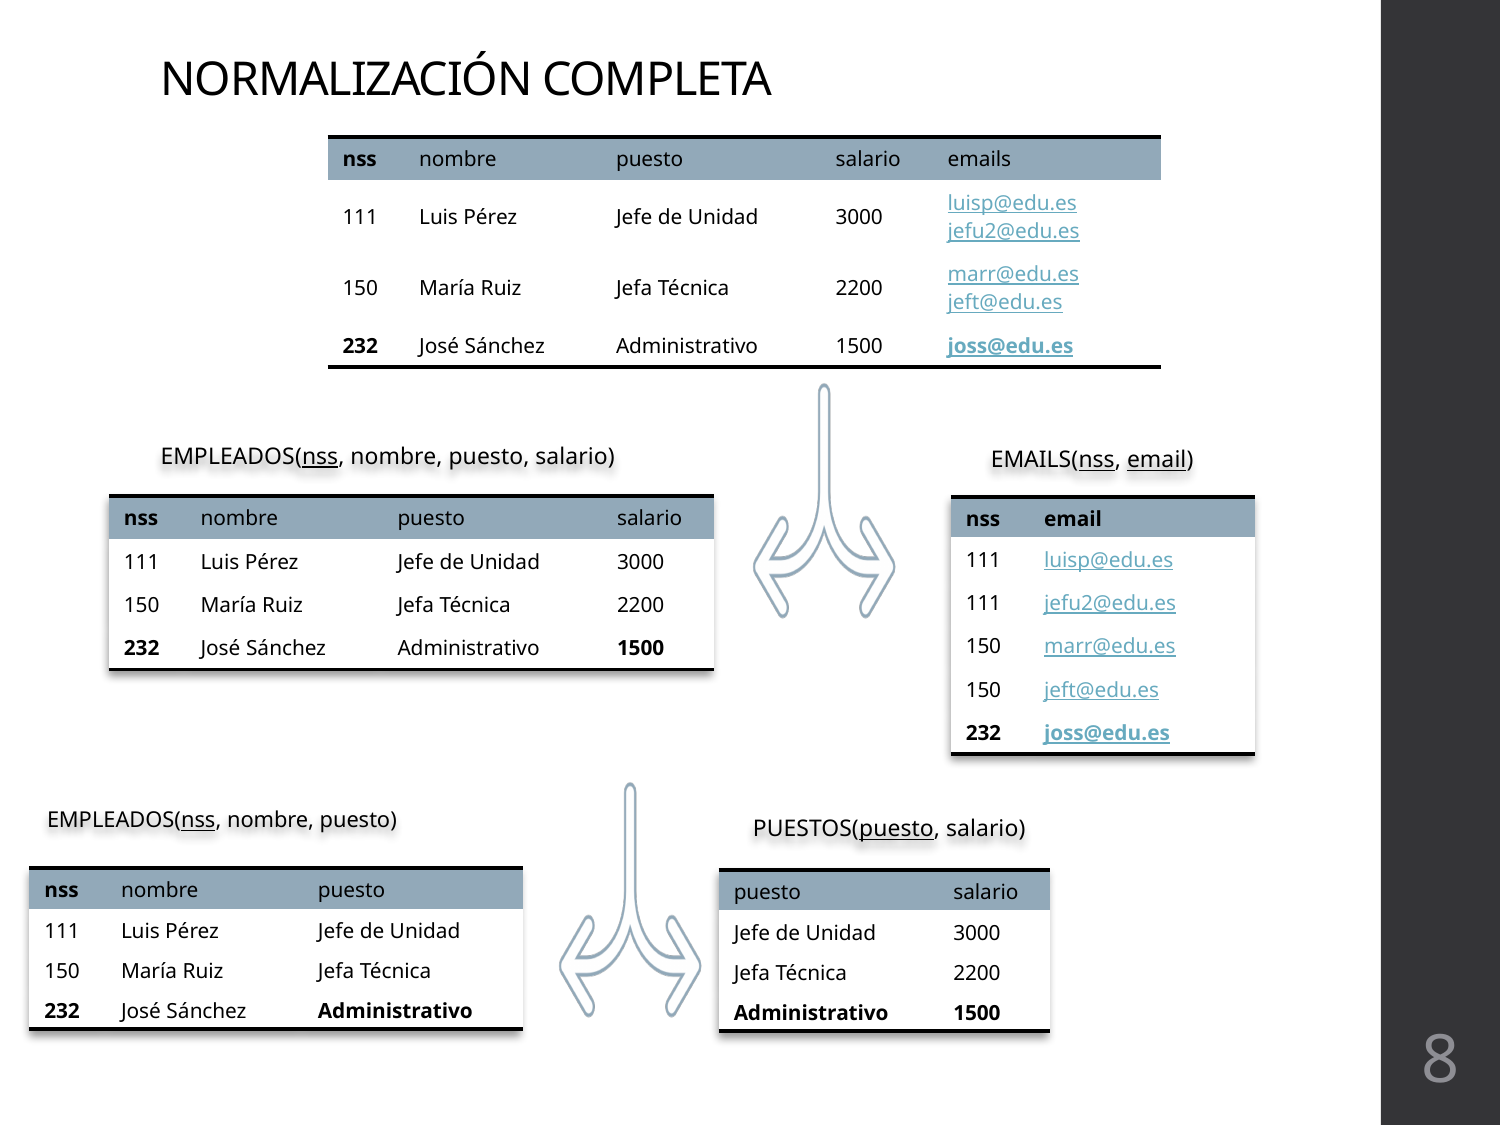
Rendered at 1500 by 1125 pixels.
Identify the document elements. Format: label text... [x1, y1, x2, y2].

table_cell 150 [328, 252, 404, 324]
table_cell 150 [29, 949, 106, 989]
text_box EMAILS(nss, email) [976, 437, 1235, 480]
table_cell joss@edu.es [933, 324, 1161, 365]
text_box EMPLEADOS(nss, nombre, puesto, salario) [145, 434, 678, 477]
table_header salario [602, 498, 714, 539]
table_header puesto [601, 139, 821, 180]
table_header email [1029, 499, 1255, 537]
table_header puesto [382, 498, 602, 539]
table_cell jeft@edu.es [1029, 667, 1255, 711]
table_cell Luis Pérez [186, 539, 382, 583]
table_cell 2200 [602, 583, 714, 626]
table_cell Jefe de Unidad [303, 909, 523, 949]
table_cell luisp@edu.es [1029, 537, 1255, 581]
table_cell 232 [109, 626, 186, 668]
table_header puesto [303, 870, 523, 909]
table_header nss [29, 870, 106, 909]
table_cell 1500 [602, 626, 714, 668]
table_cell 111 [328, 180, 404, 252]
table_cell marr@edu.es [1029, 624, 1255, 667]
table_header nombre [186, 498, 382, 539]
table_cell María Ruiz [404, 252, 601, 324]
table_header nombre [106, 870, 303, 909]
text_box PUESTOS(puesto, salario) [738, 806, 1081, 849]
table_cell 111 [29, 909, 106, 949]
table_cell 3000 [938, 910, 1050, 950]
table_cell Jefe de Unidad [601, 180, 821, 252]
table_cell 1500 [821, 324, 933, 365]
table_cell 232 [951, 711, 1029, 752]
table_cell 111 [951, 581, 1029, 624]
table_cell Jefa Técnica [382, 583, 602, 626]
table_header nss [951, 499, 1029, 537]
table_header salario [938, 872, 1050, 910]
picture [550, 760, 710, 1038]
table_cell Jefa Técnica [719, 950, 938, 990]
table_cell José Sánchez [106, 989, 303, 1027]
table_cell joss@edu.es [1029, 711, 1255, 752]
table_cell 2200 [938, 950, 1050, 990]
table_header nss [328, 139, 404, 180]
table_header emails [933, 139, 1161, 180]
table_cell Jefe de Unidad [719, 910, 938, 950]
table_header nss [109, 498, 186, 539]
table_cell Luis Pérez [404, 180, 601, 252]
table_cell 3000 [602, 539, 714, 583]
table_cell 232 [29, 989, 106, 1027]
table_header nombre [404, 139, 601, 180]
table_cell Administrativo [382, 626, 602, 668]
table_cell 111 [951, 537, 1029, 581]
table_header puesto [719, 872, 938, 910]
table_cell José Sánchez [186, 626, 382, 668]
table_cell jefu2@edu.es [1029, 581, 1255, 624]
table_cell 150 [951, 667, 1029, 711]
table_cell 232 [328, 324, 404, 365]
table_cell Administrativo [719, 990, 938, 1029]
table_cell marr@edu.es jeft@edu.es [933, 252, 1161, 324]
table_cell José Sánchez [404, 324, 601, 365]
table_cell Jefe de Unidad [382, 539, 602, 583]
table_cell Administrativo [601, 324, 821, 365]
table_cell 3000 [821, 180, 933, 252]
table_cell María Ruiz [106, 949, 303, 989]
table_cell 1500 [938, 990, 1050, 1029]
table_cell María Ruiz [186, 583, 382, 626]
table_cell Luis Pérez [106, 909, 303, 949]
table_cell 150 [951, 624, 1029, 667]
text_box EMPLEADOS(nss, nombre, puesto) [32, 798, 470, 840]
picture [744, 362, 905, 640]
table_cell luisp@edu.es jefu2@edu.es [933, 180, 1161, 252]
table_cell Administrativo [303, 989, 523, 1027]
slide_number 8 [1384, 1012, 1498, 1110]
table_cell Jefa Técnica [303, 949, 523, 989]
table_cell 2200 [821, 252, 933, 324]
table_cell Jefa Técnica [601, 252, 821, 324]
table_cell 150 [109, 583, 186, 626]
title NORMALIZACIÓN COMPLETA [145, 47, 1391, 113]
table_cell 111 [109, 539, 186, 583]
table_header salario [821, 139, 933, 180]
